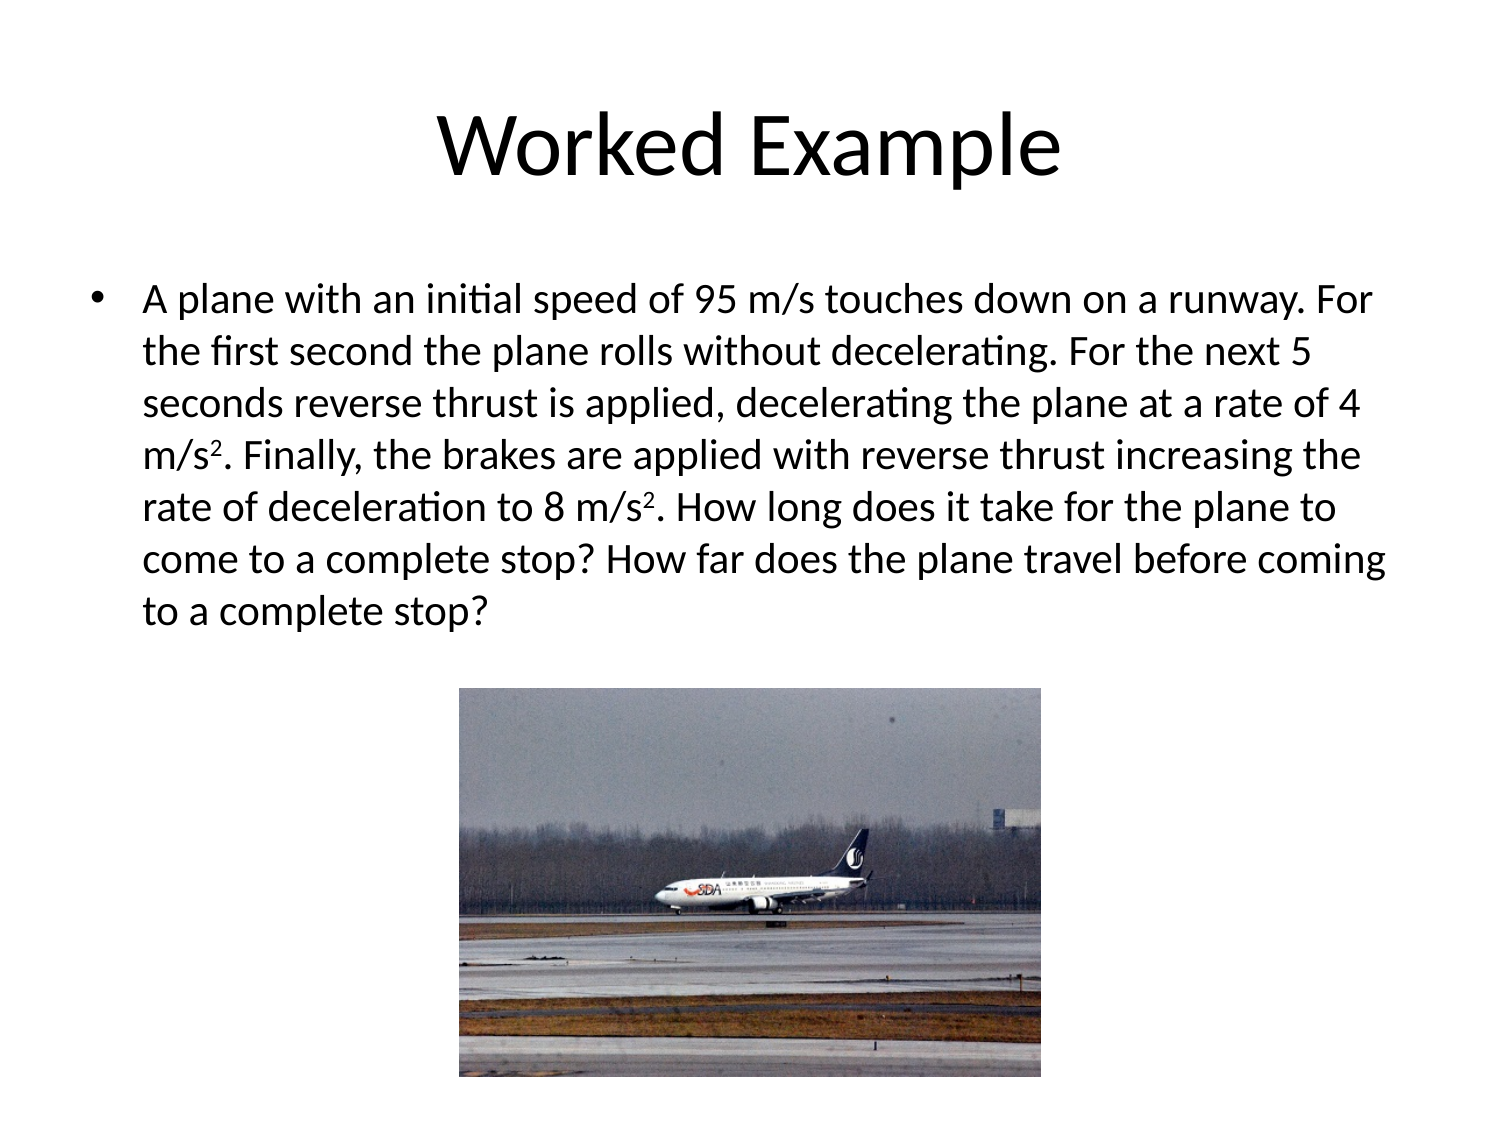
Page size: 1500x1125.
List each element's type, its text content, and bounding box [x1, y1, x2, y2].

picture [459, 688, 1041, 1077]
title Worked Example [75, 45, 1425, 233]
list A plane with an initial speed of 95 m/s touches down on a runway. For the first second the plane rolls without decelerating. For the next 5 seconds reverse thrust is applied, decelerating the plane at a rate of 4 m/s2. Finally, the brakes are applied with reverse thrust increasing the rate of deceleration to 8 m/s2. How long does it take for the plane to come to a complete stop? How far does the plane travel before coming to a complete stop? [75, 262, 1425, 651]
